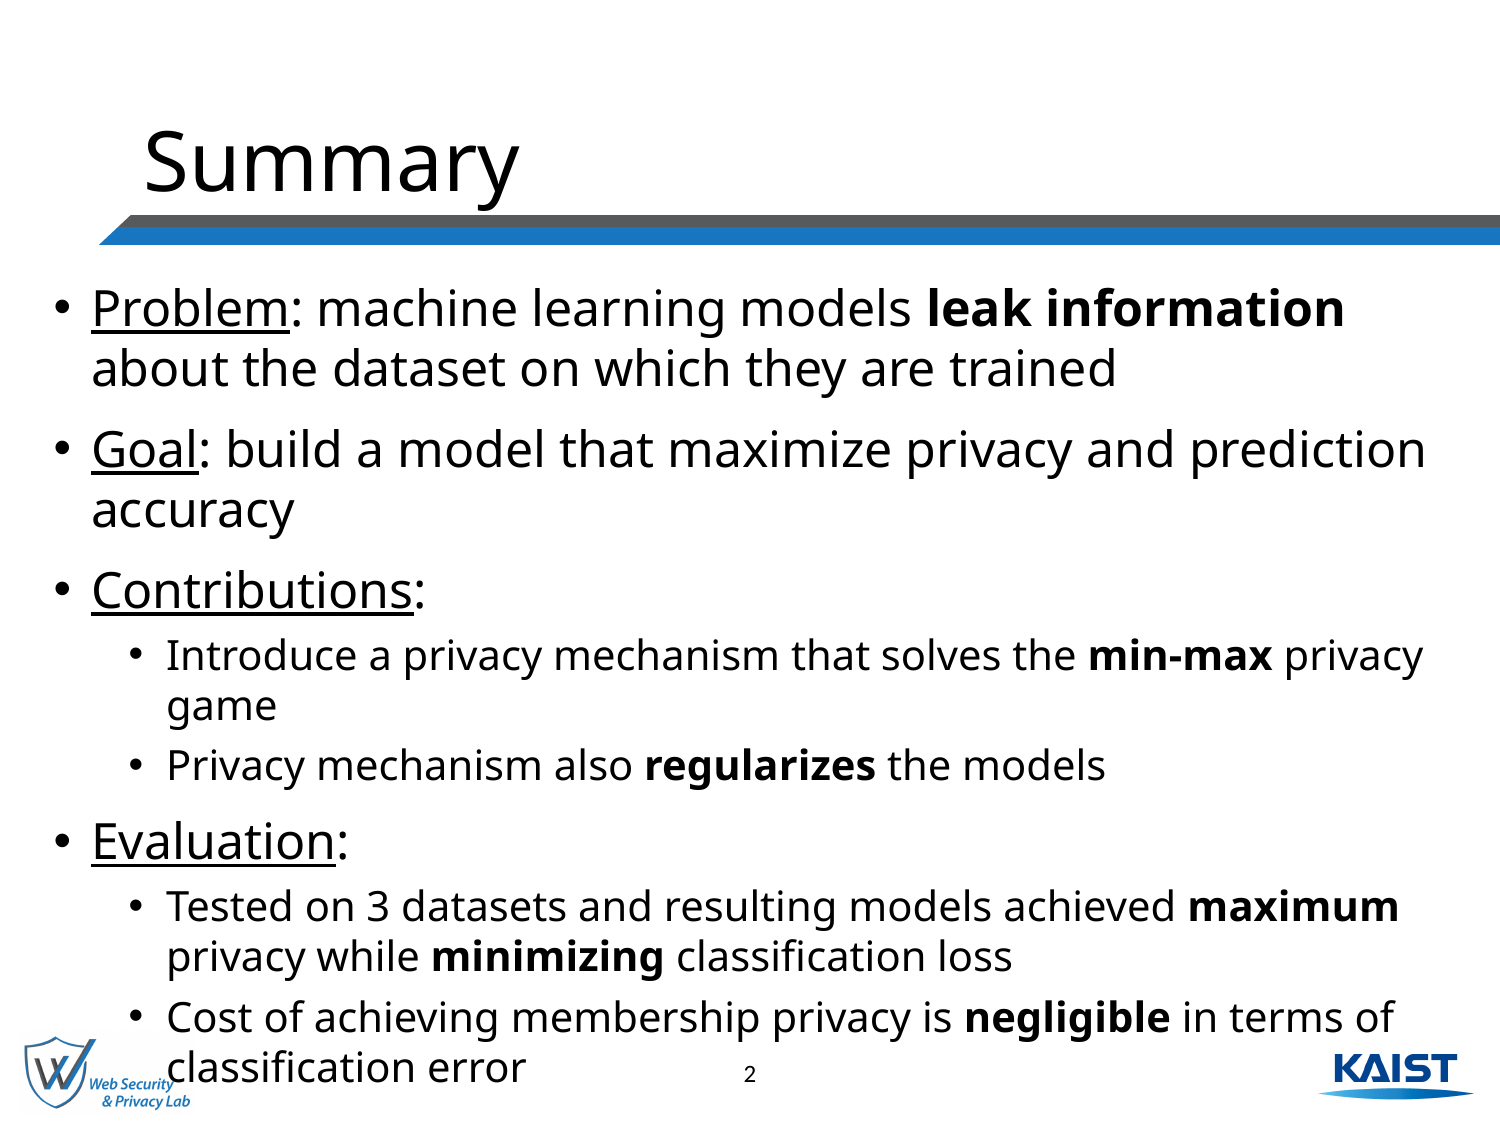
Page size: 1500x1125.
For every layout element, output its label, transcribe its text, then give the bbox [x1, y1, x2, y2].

slide_number 2 [581, 1042, 919, 1103]
picture [1303, 1050, 1489, 1103]
title Summary [129, 70, 1423, 217]
list Problem: machine learning models leak information about the dataset on which they are trained Goal: build a model that maximize privacy and prediction accuracy Contributions: Introduce a privacy mechanism that solves the min-max privacy game Privacy mechanism also regularizes the models Evaluation: Tested on 3 datasets and resulting models achieved maximum privacy while minimizing classification loss Cost of achieving membership privacy is negligible in terms of classification error [38, 268, 1462, 1029]
picture [19, 1029, 196, 1116]
